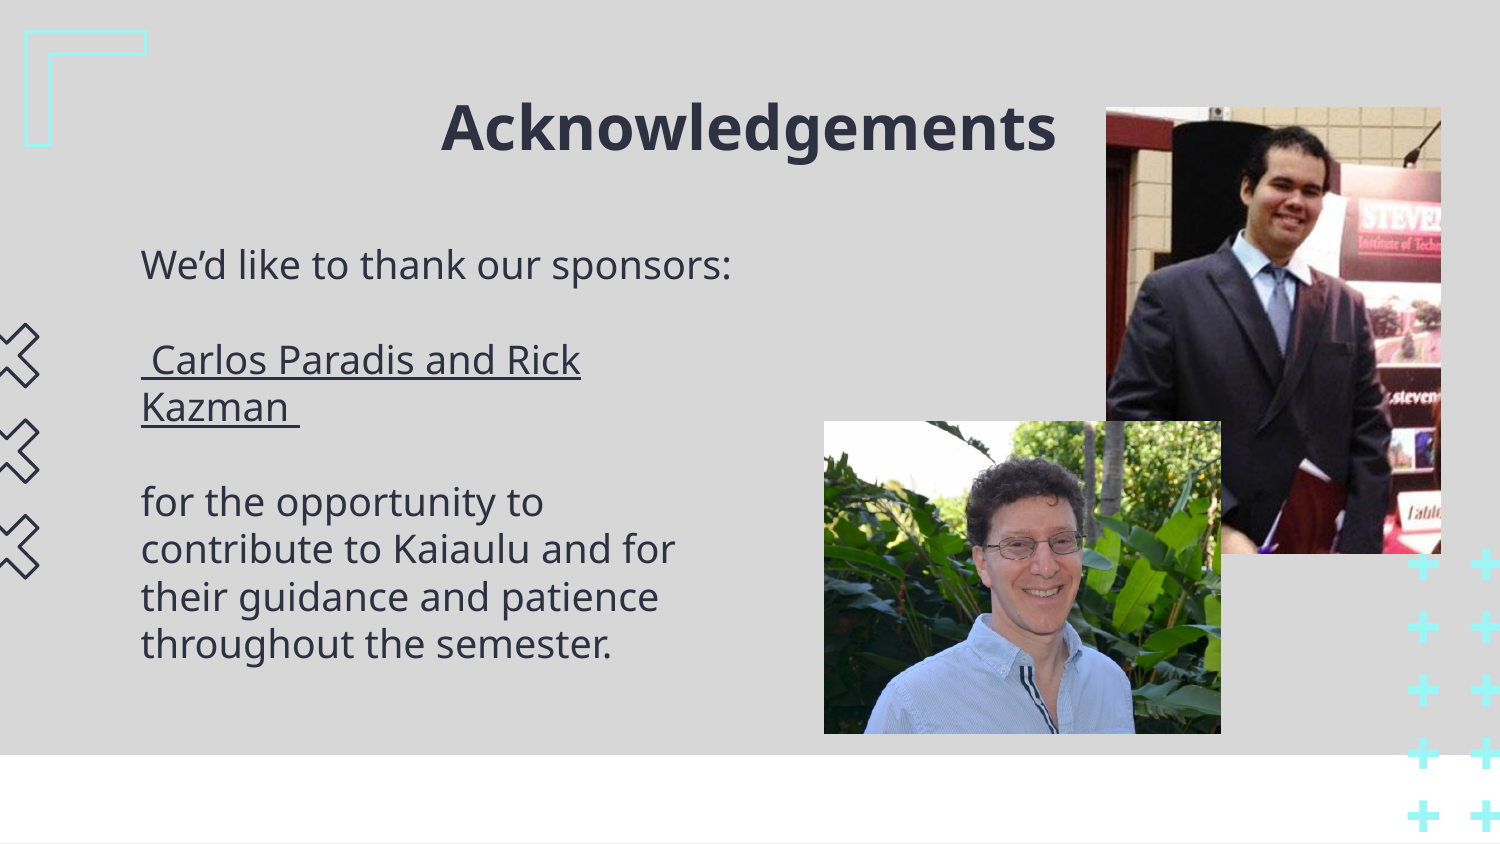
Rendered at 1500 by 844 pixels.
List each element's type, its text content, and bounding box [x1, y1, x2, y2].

text_box We’d like to thank our sponsors: Carlos Paradis and Rick Kazman for the opportunity to contribute to Kaiaulu and for their guidance and patience throughout the semester. [125, 224, 750, 692]
title Acknowledgements [118, 72, 1382, 167]
picture [824, 107, 1441, 735]
